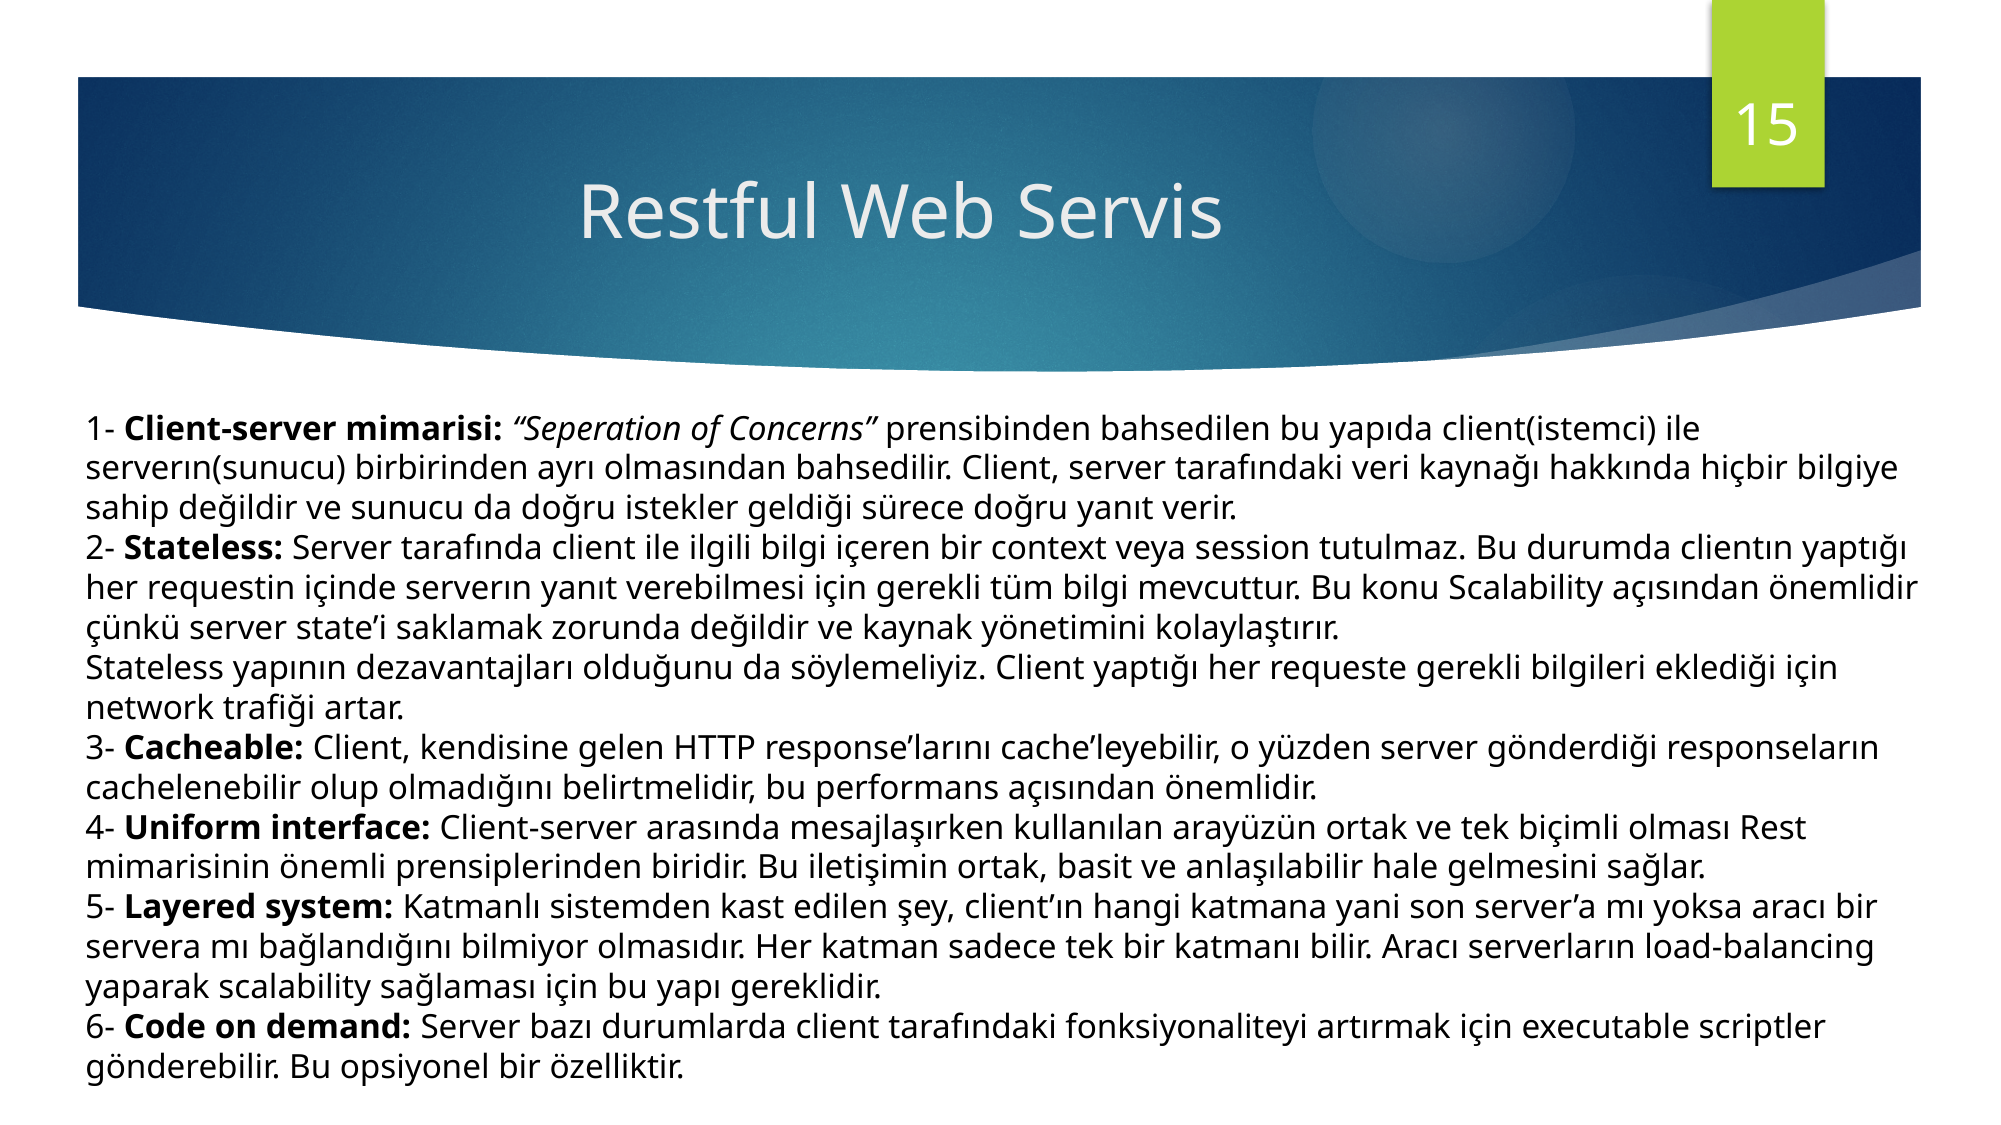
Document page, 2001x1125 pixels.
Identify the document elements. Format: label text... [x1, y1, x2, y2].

title Restful Web Servis [562, 150, 2000, 267]
text_box 1- Client-server mimarisi: “Seperation of Concerns” prensibinden bahsedilen bu yapıda client(istemci) ile serverın(sunucu) birbirinden ayrı olmasından bahsedilir. Client, server tarafındaki veri kaynağı hakkında hiçbir bilgiye sahip değildir ve sunucu da doğru istekler geldiği sürece doğru yanıt verir. 2- Stateless: Server tarafında client ile ilgili bilgi içeren bir context veya session tutulmaz. Bu durumda clientın yaptığı her requestin içinde serverın yanıt verebilmesi için gerekli tüm bilgi mevcuttur. Bu konu Scalability açısından önemlidir çünkü server state’i saklamak zorunda değildir ve kaynak yönetimini kolaylaştırır. Stateless yapının dezavantajları olduğunu da söylemeliyiz. Client yaptığı her requeste gerekli bilgileri eklediği için network trafiği artar. 3- Cacheable: Client, kendisine gelen HTTP response’larını cache’leyebilir, o yüzden server gönderdiği responseların cachelenebilir olup olmadığını belirtmelidir, bu performans açısından önemlidir. 4- Uniform interface: Client-server arasında mesajlaşırken kullanılan arayüzün ortak ve tek biçimli olması Rest mimarisinin önemli prensiplerinden biridir. Bu iletişimin ortak, basit ve anlaşılabilir hale gelmesini sağlar. 5- Layered system: Katmanlı sistemden kast edilen şey, client’ın hangi katmana yani son server’a mı yoksa aracı bir servera mı bağlandığını bilmiyor olmasıdır. Her katman sadece tek bir katmanı bilir. Aracı serverların load-balancing yaparak scalability sağlaması için bu yapı gereklidir. 6- Code on demand: Server bazı durumlarda client tarafındaki fonksiyonaliteyi artırmak için executable scriptler gönderebilir. Bu opsiyonel bir özelliktir. [70, 399, 1951, 1093]
slide_number 15 [1698, 48, 1836, 175]
